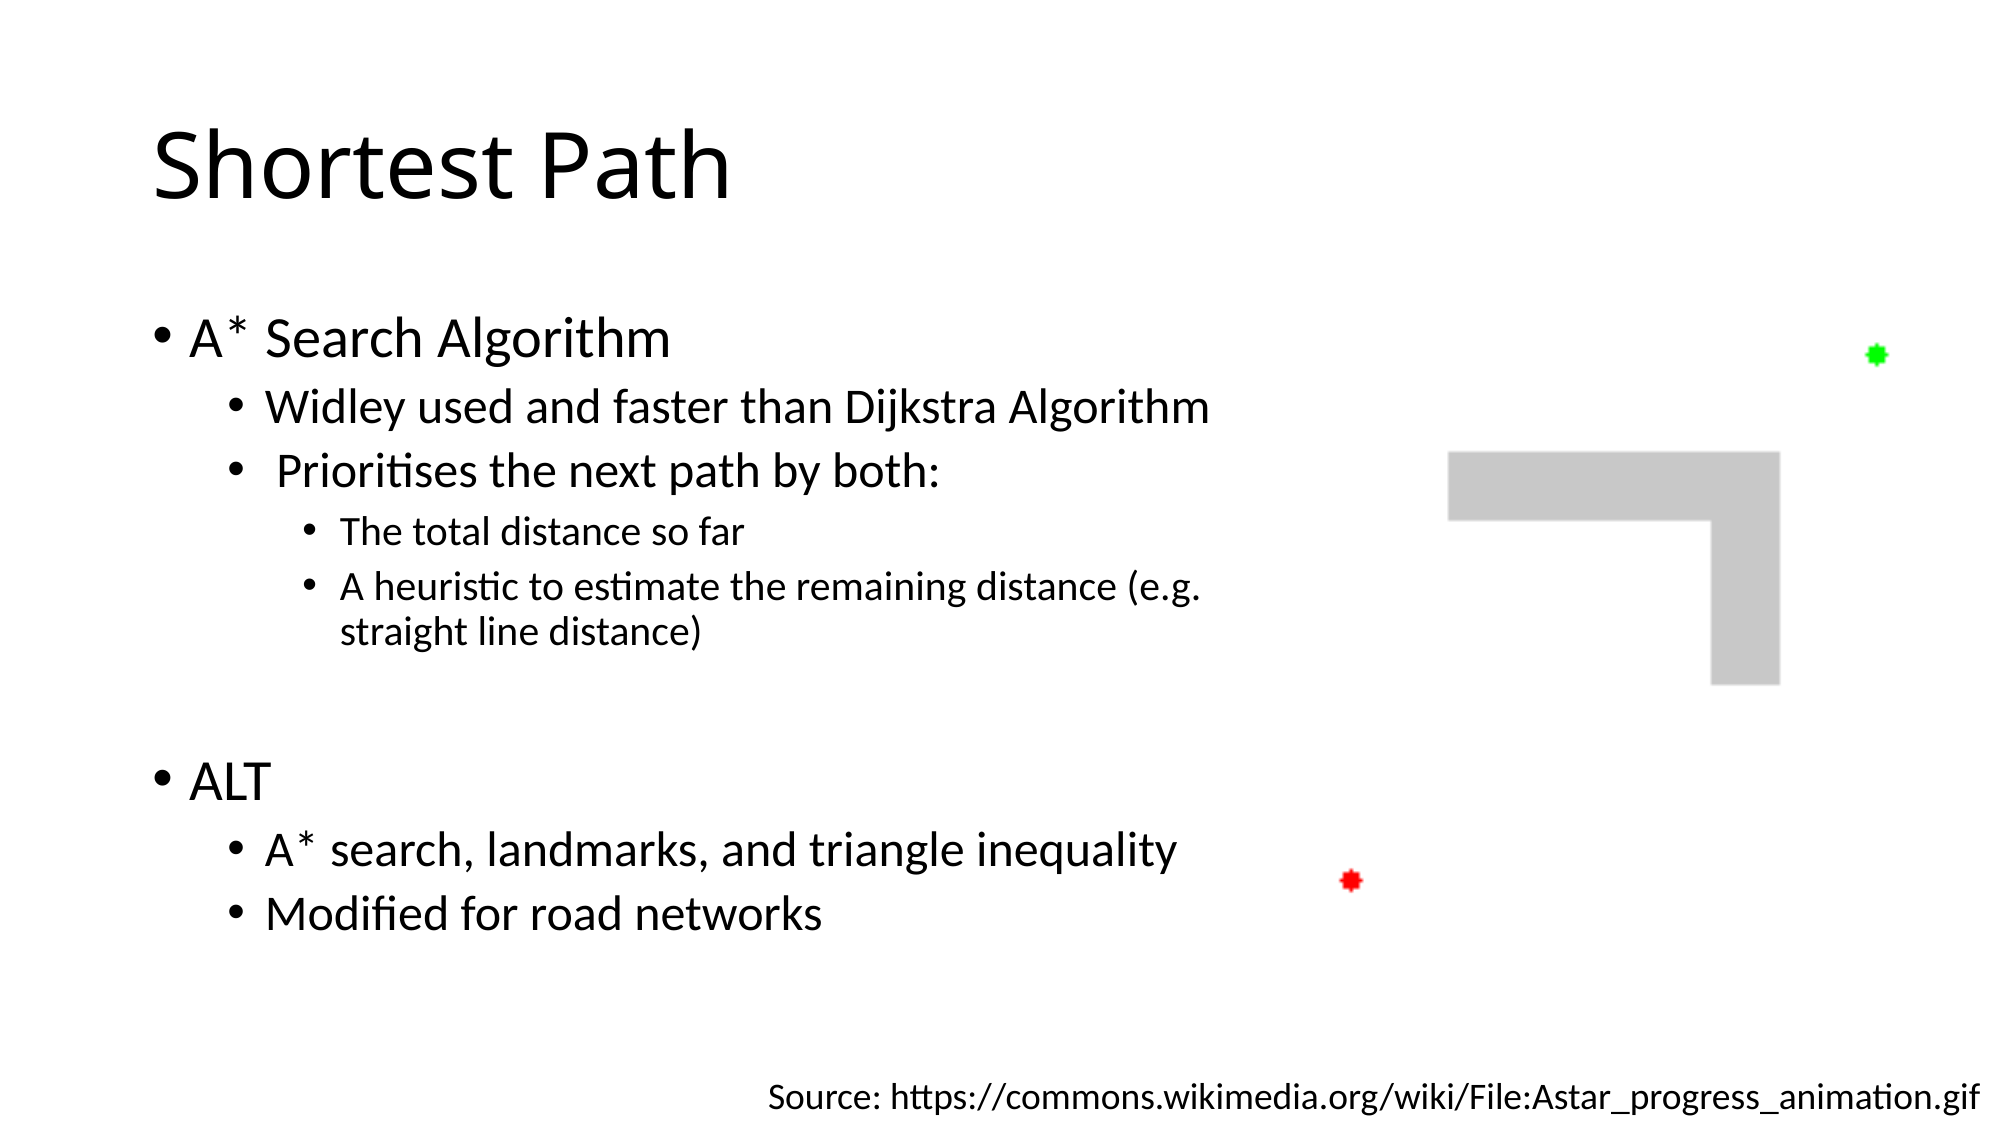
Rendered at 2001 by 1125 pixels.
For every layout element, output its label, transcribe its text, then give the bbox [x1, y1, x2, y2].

text_box Source: https://commons.wikimedia.org/wiki/File:Astar_progress_animation.gif [753, 1064, 2000, 1125]
picture [1285, 259, 1975, 949]
list A* Search Algorithm Widley used and faster than Dijkstra Algorithm Prioritises the next path by both: The total distance so far A heuristic to estimate the remaining distance (e.g. straight line distance) ALT A* search, landmarks, and triangle inequality Modified for road networks [137, 299, 1286, 1014]
title Shortest Path [137, 59, 1863, 278]
